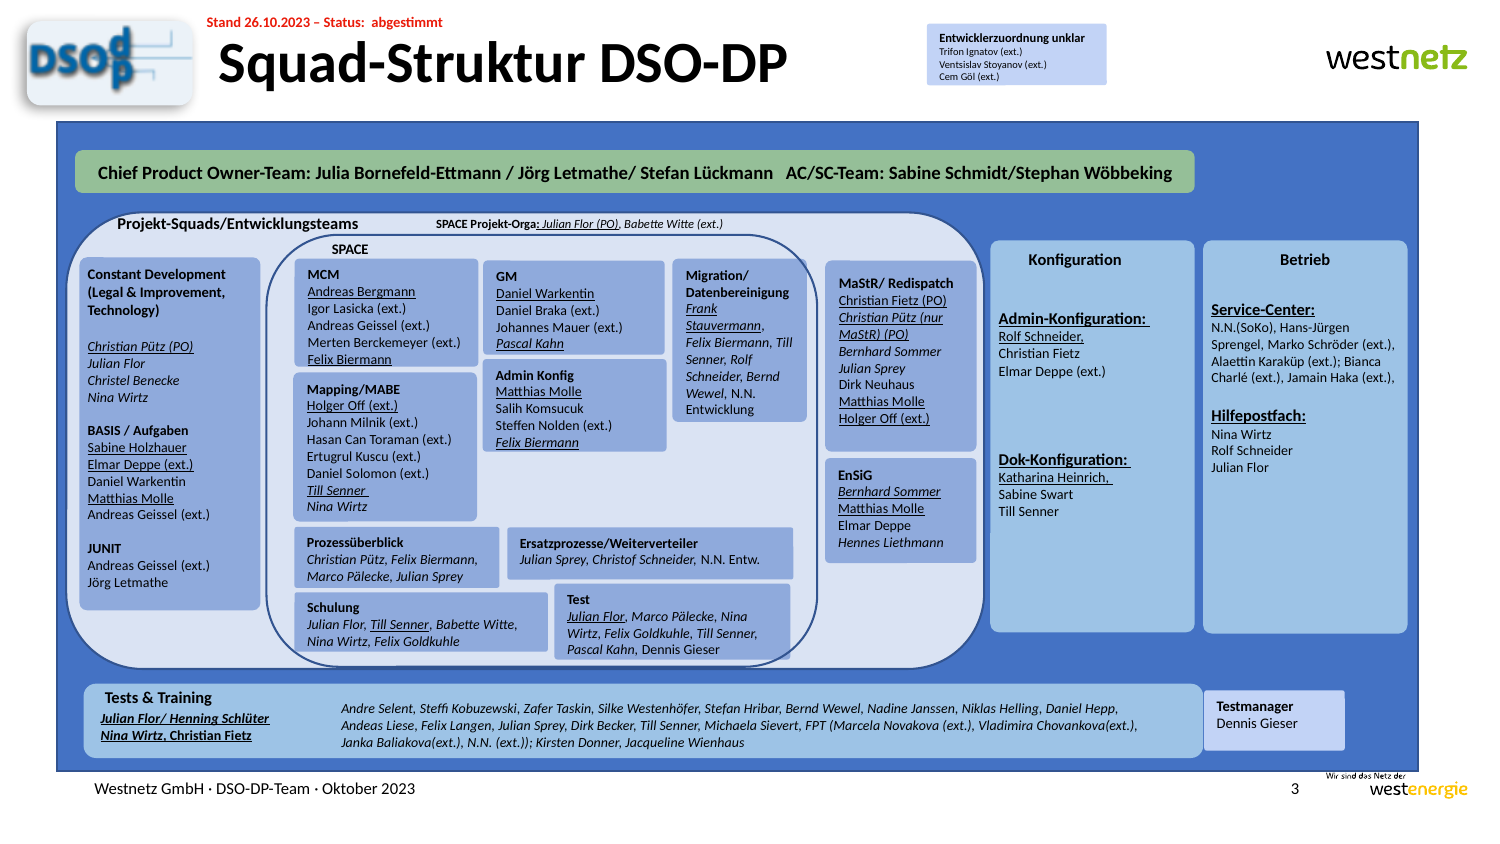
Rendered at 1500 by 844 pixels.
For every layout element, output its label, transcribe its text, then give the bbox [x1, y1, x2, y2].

slide_number 3 [1202, 780, 1300, 799]
text_box Stand 26.10.2023 – Status: abgestimmt [191, 5, 505, 38]
text_box Entwicklerzuordnung unklar Trifon Ignatov (ext.) Ventsislav Stoyanov (ext.) Cem Göl (ext.) [926, 23, 1107, 86]
title Squad-Struktur DSO-DP [218, 31, 1341, 120]
footer Westnetz GmbH · DSO-DP-Team · Oktober 2023 [94, 780, 1158, 799]
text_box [56, 121, 1419, 771]
picture [26, 20, 193, 106]
